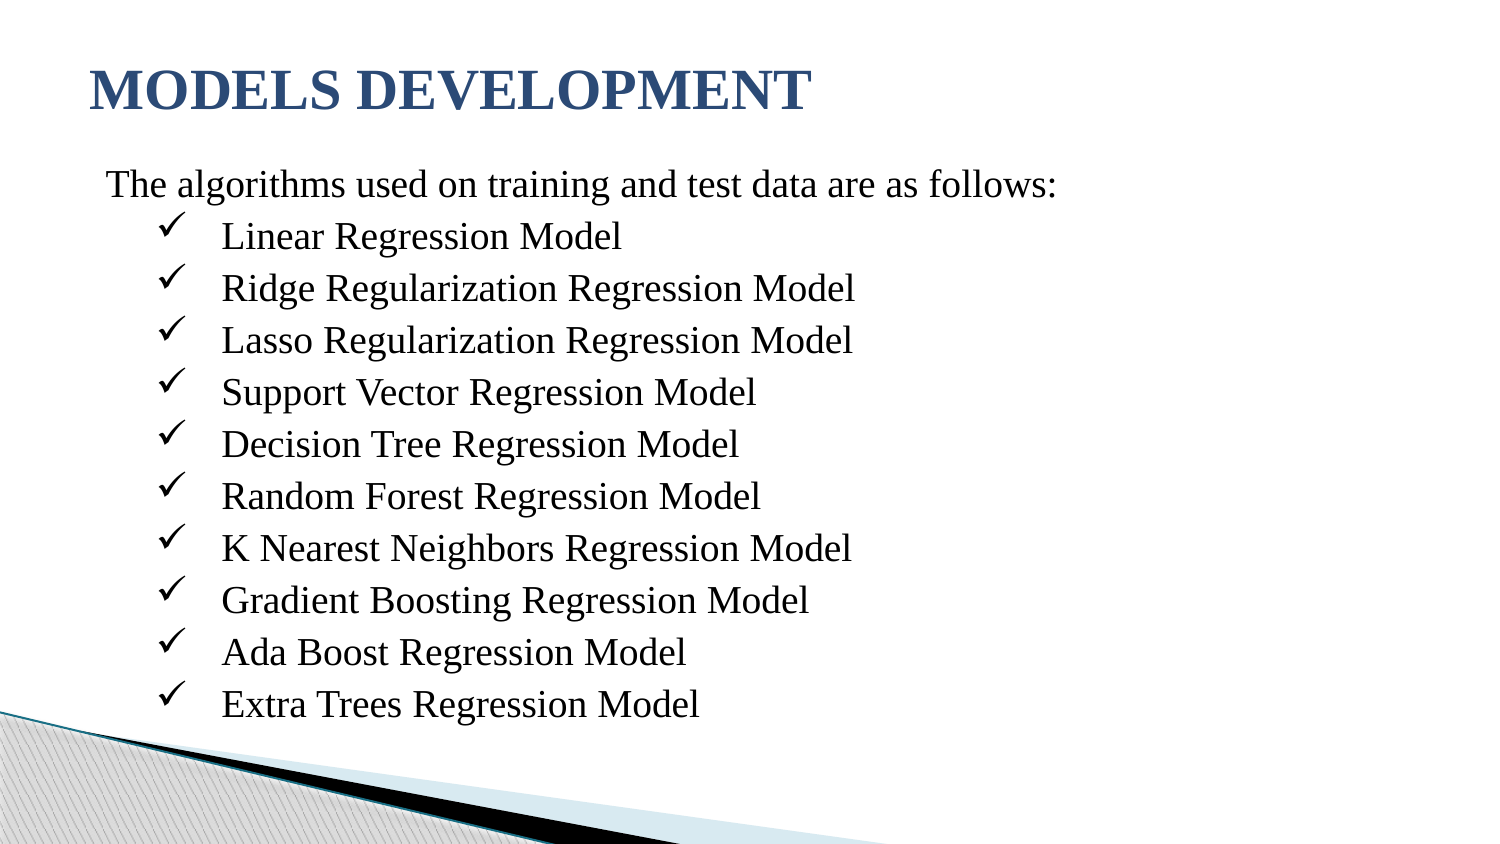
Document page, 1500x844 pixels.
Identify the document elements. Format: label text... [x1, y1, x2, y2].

list The algorithms used on training and test data are as follows: Linear Regression Model Ridge Regularization Regression Model Lasso Regularization Regression Model Support Vector Regression Model Decision Tree Regression Model Random Forest Regression Model K Nearest Neighbors Regression Model Gradient Boosting Regression Model Ada Boost Regression Model Extra Trees Regression Model [75, 150, 1425, 740]
title MODELS DEVELOPMENT [75, 33, 1425, 139]
